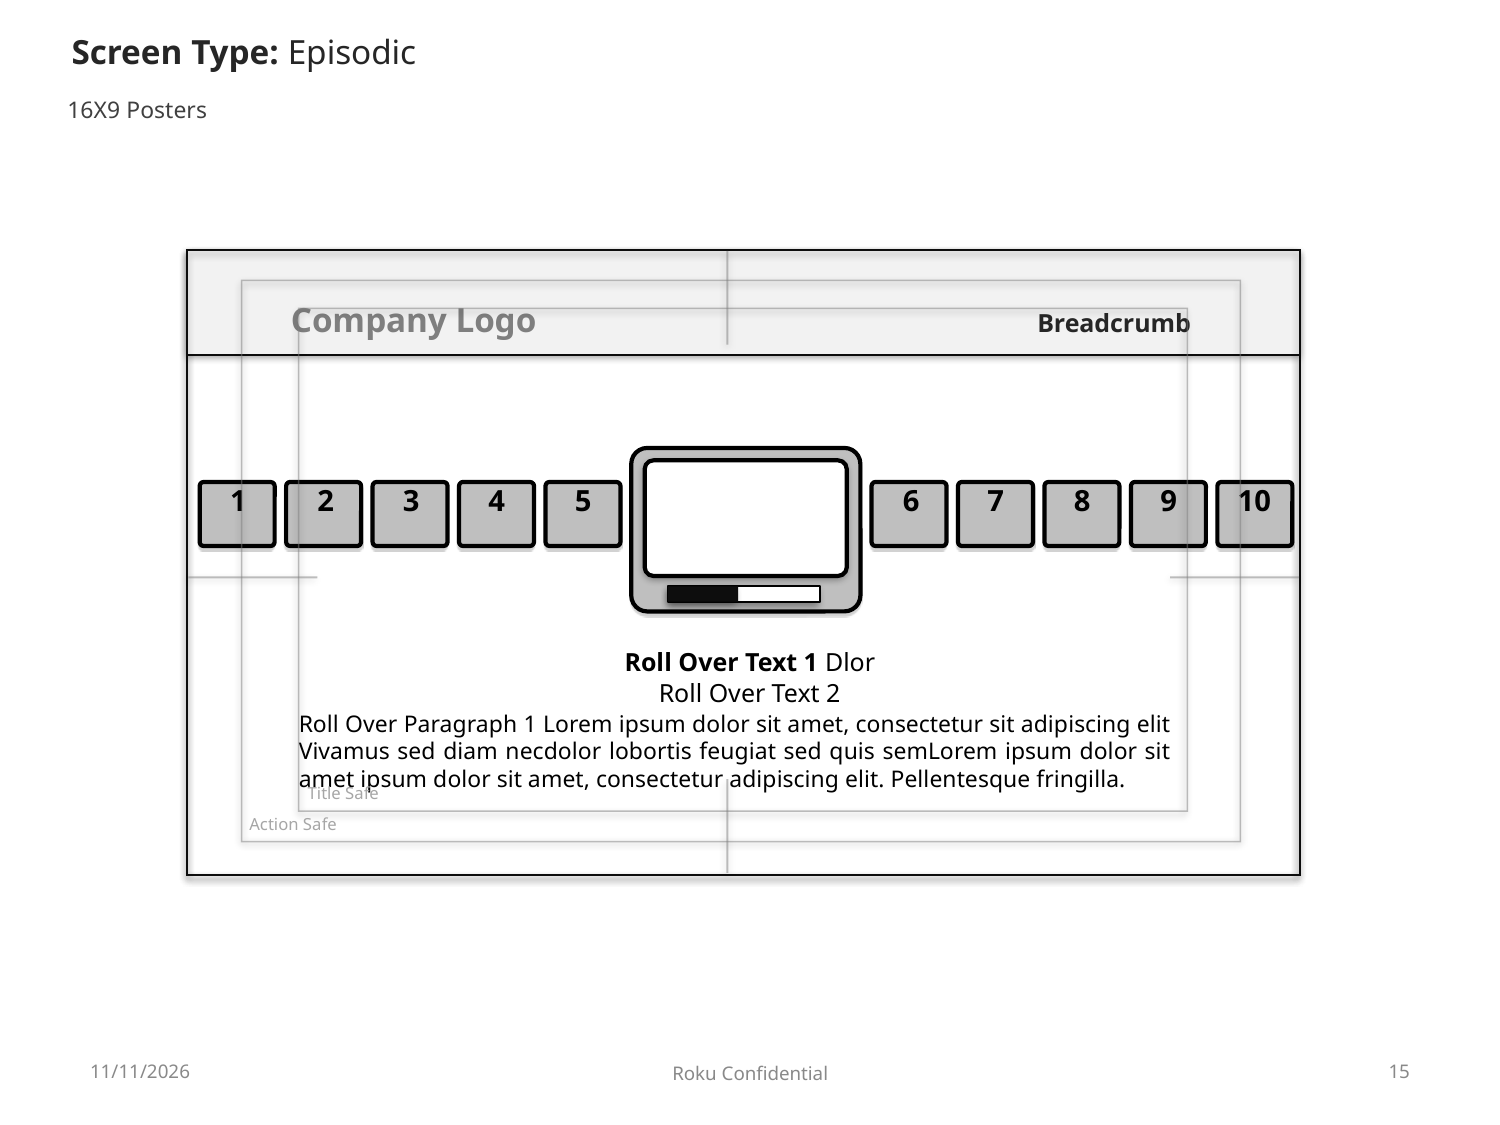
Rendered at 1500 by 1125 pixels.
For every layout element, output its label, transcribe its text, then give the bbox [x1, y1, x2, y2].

slide_number 15 [1074, 1042, 1425, 1103]
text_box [187, 249, 1301, 876]
footer Roku Confidential [512, 1042, 988, 1103]
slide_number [75, 1042, 425, 1103]
text_box 16X9 Posters [52, 87, 222, 130]
text_box Screen Type: Episodic [56, 38, 1407, 104]
